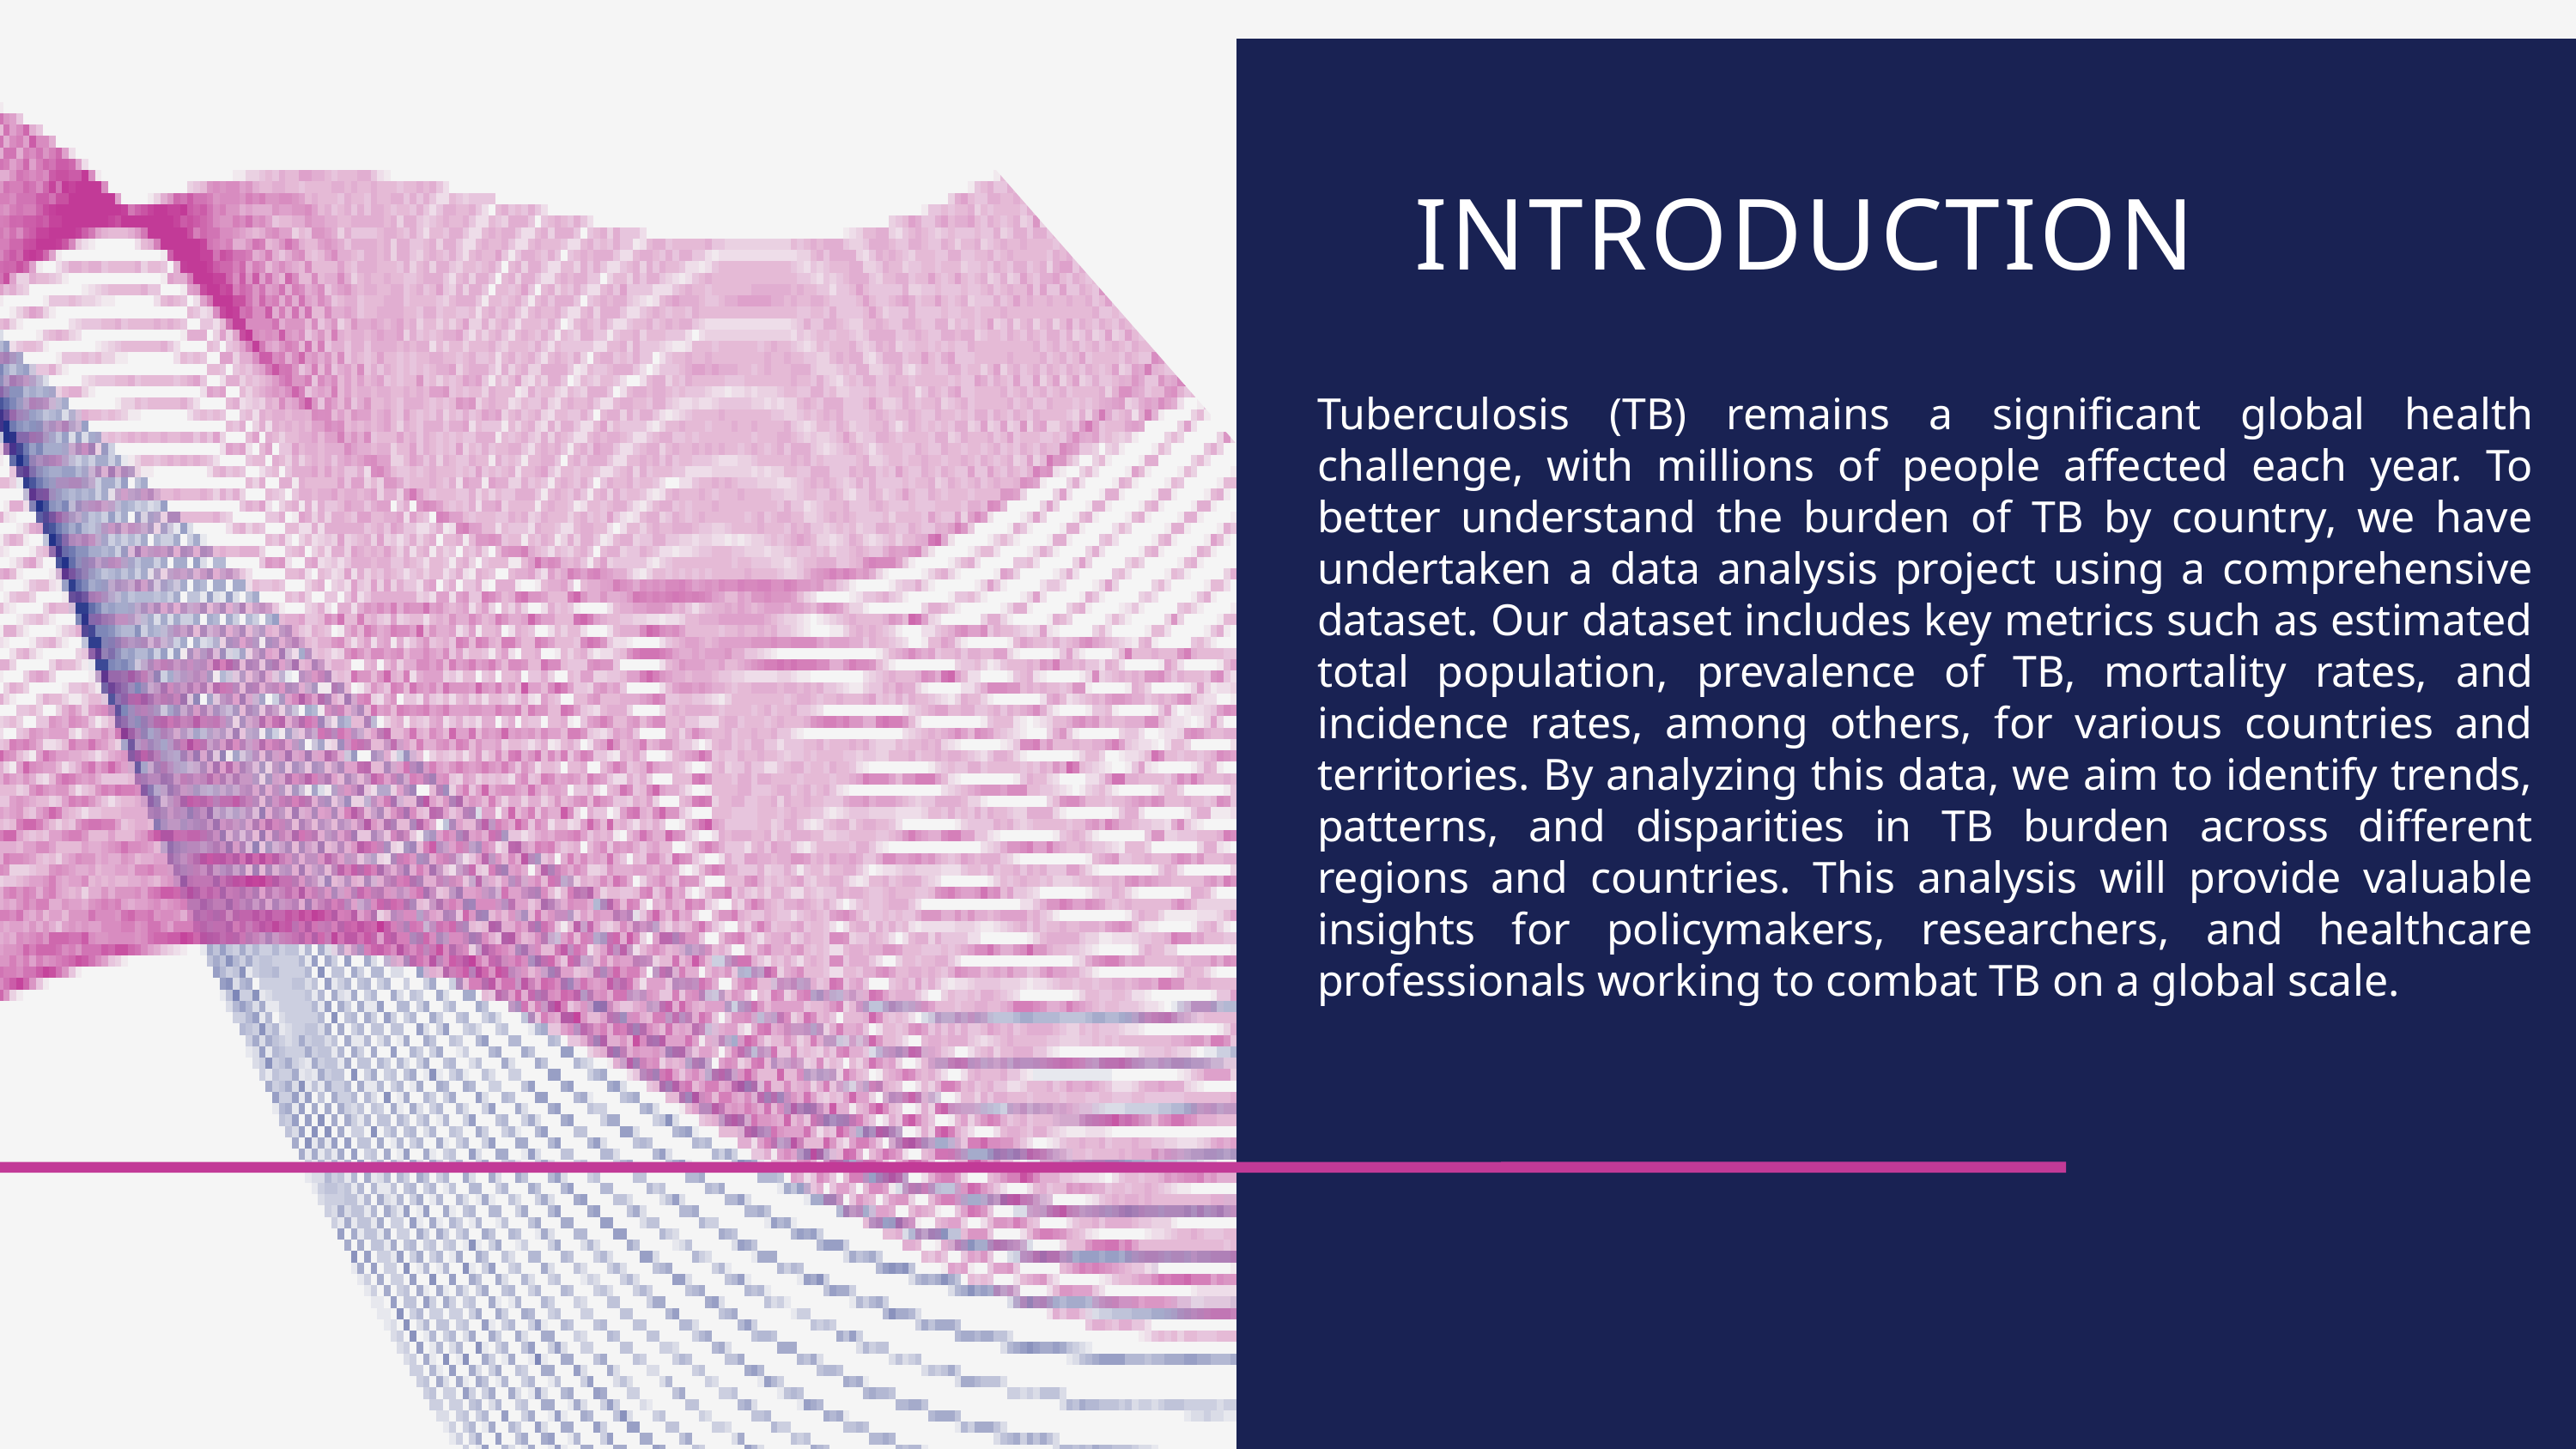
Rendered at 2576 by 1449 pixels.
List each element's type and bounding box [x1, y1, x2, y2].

text_box [105, 1167, 1128, 1449]
text_box [0, 0, 1128, 1167]
text_box [1133, 141, 2576, 1449]
